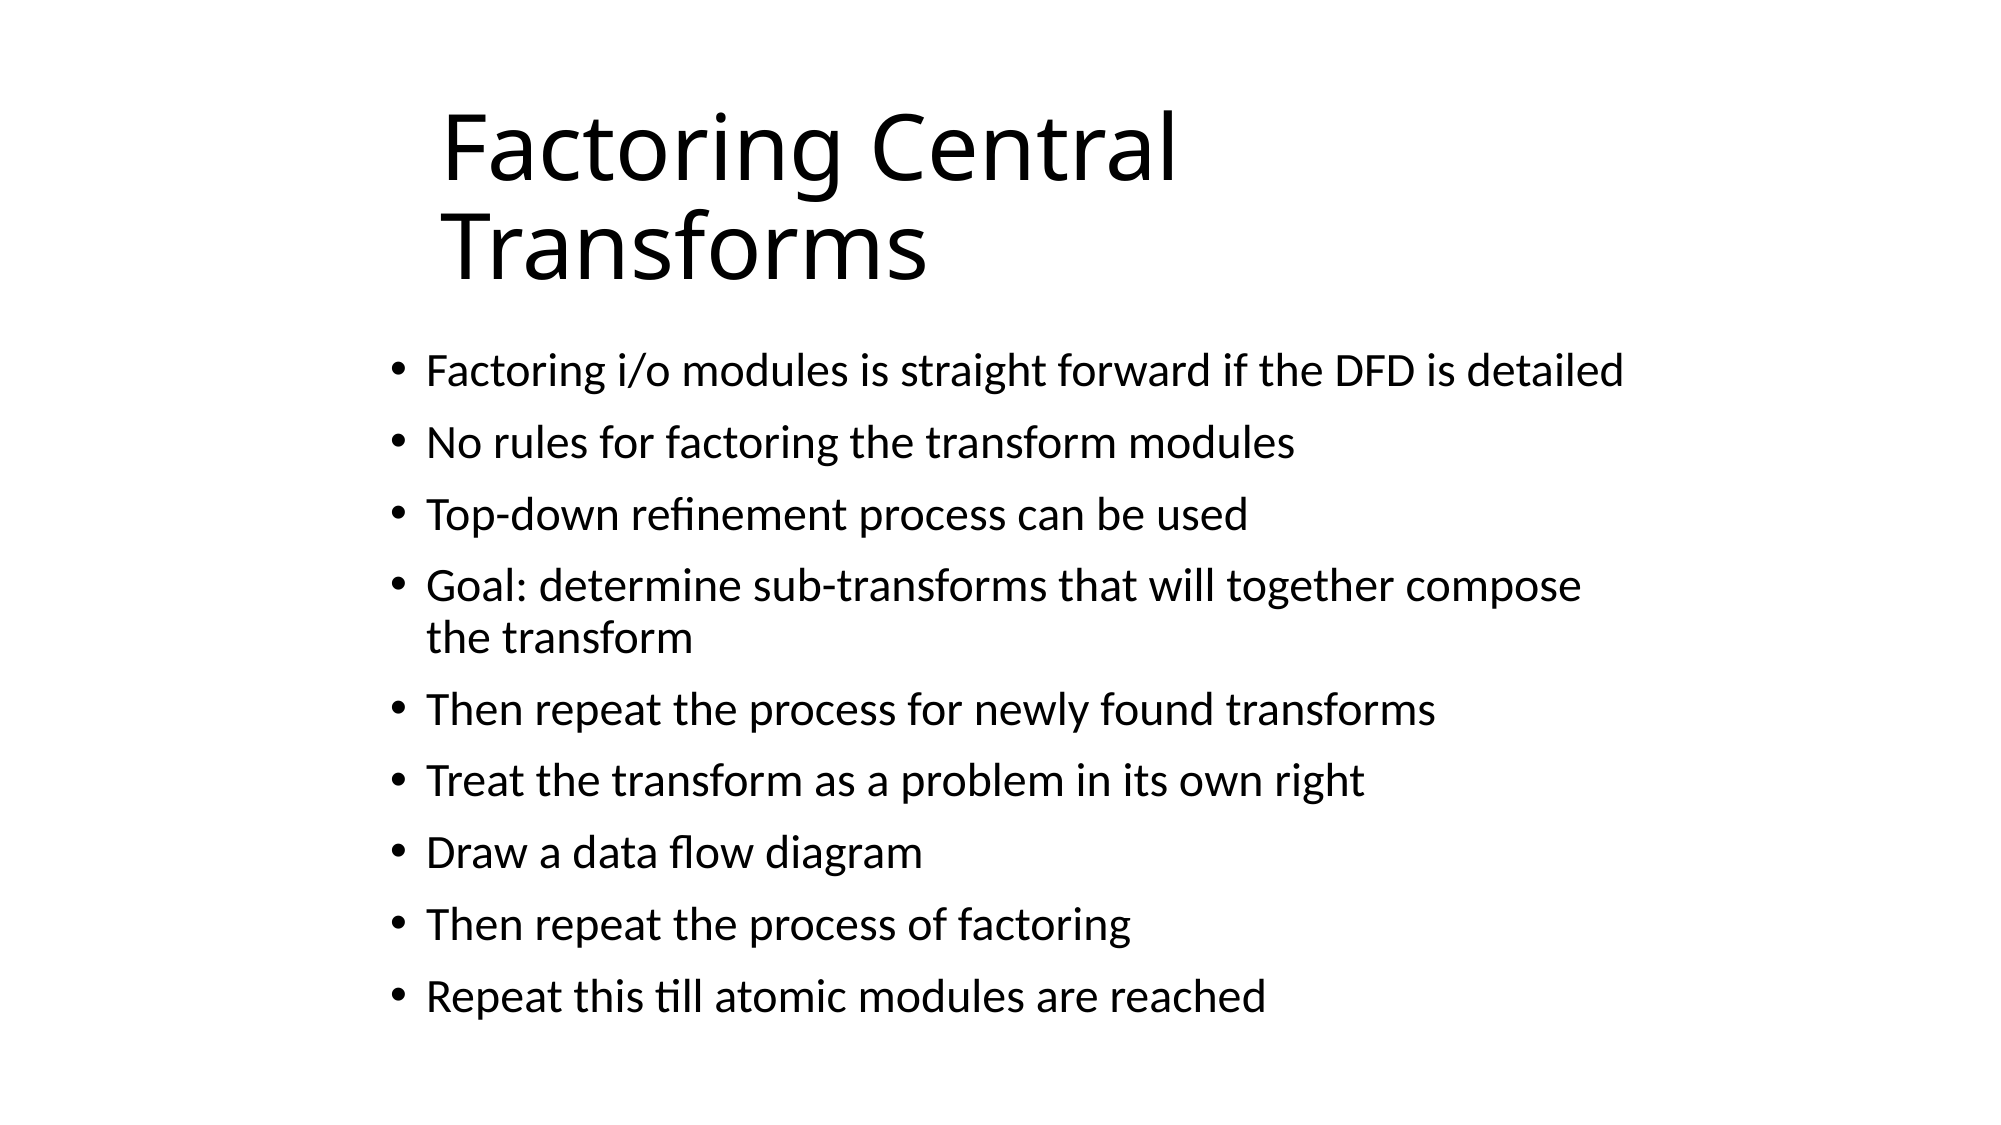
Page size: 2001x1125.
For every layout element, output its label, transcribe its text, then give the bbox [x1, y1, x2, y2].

title Factoring Central Transforms [425, 125, 1700, 275]
list Factoring i/o modules is straight forward if the DFD is detailed No rules for factoring the transform modules Top-down refinement process can be used Goal: determine sub-transforms that will together compose the transform Then repeat the process for newly found transforms Treat the transform as a problem in its own right Draw a data flow diagram Then repeat the process of factoring Repeat this till atomic modules are reached [375, 337, 1650, 1050]
